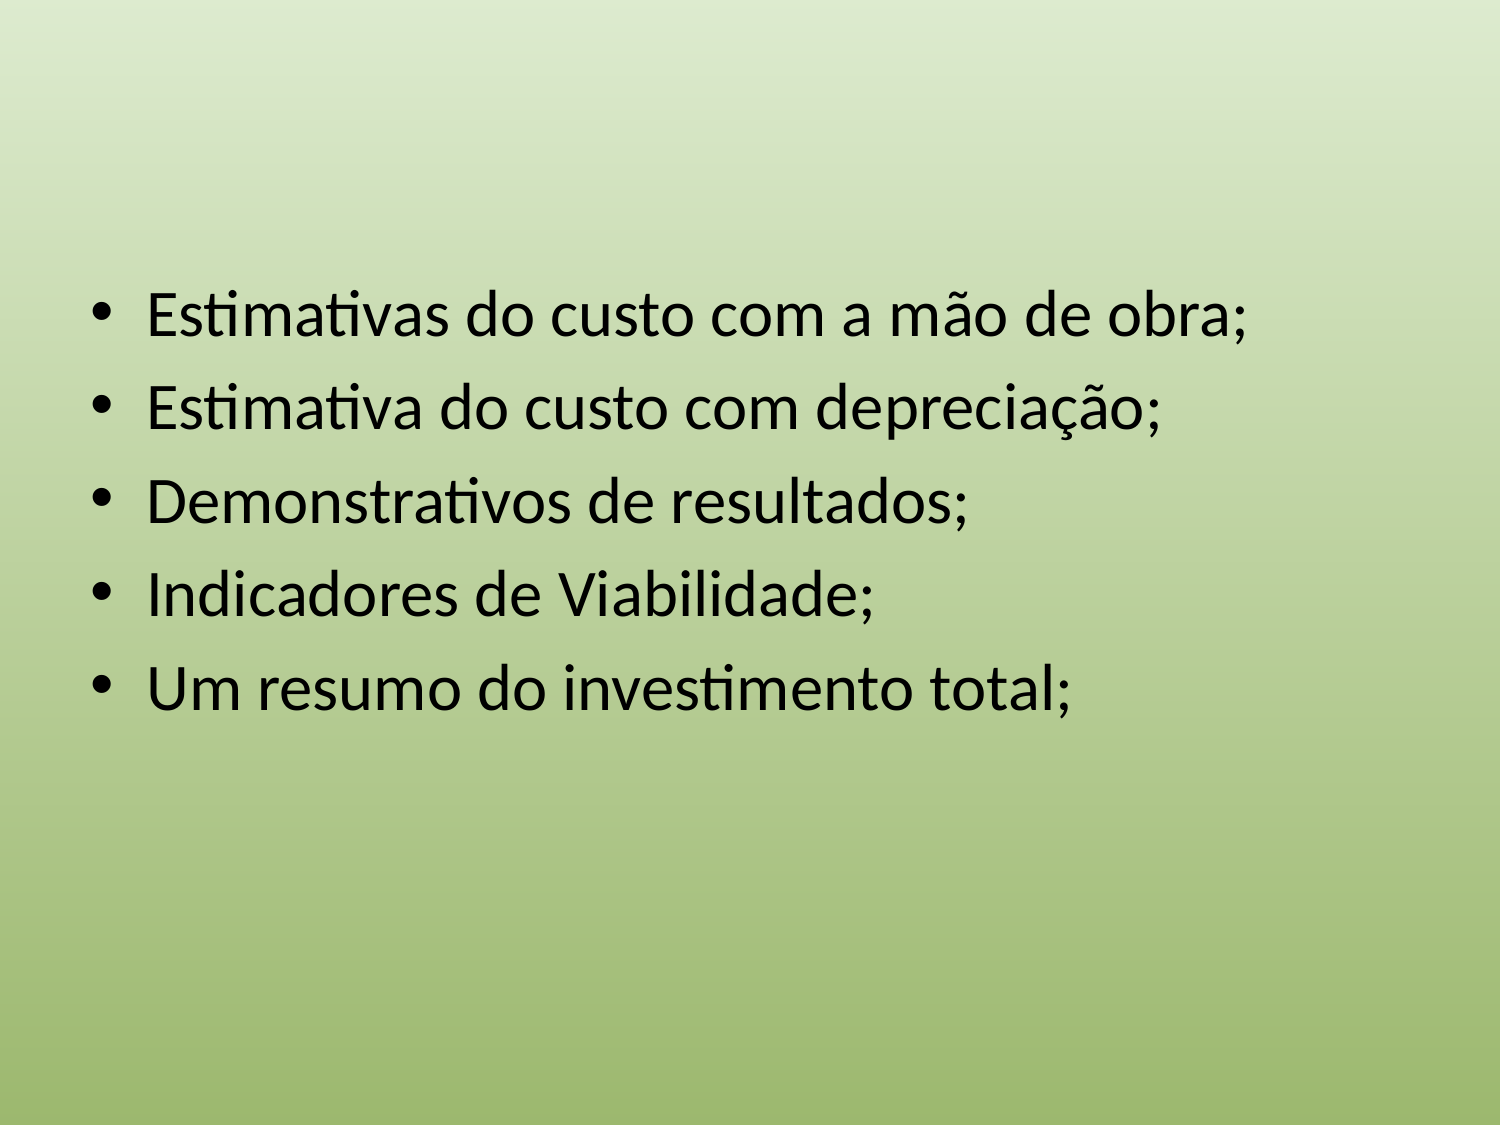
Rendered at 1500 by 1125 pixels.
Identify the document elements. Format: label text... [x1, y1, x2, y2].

list Estimativas do custo com a mão de obra; Estimativa do custo com depreciação; Demonstrativos de resultados; Indicadores de Viabilidade; Um resumo do investimento total; [75, 262, 1425, 1005]
